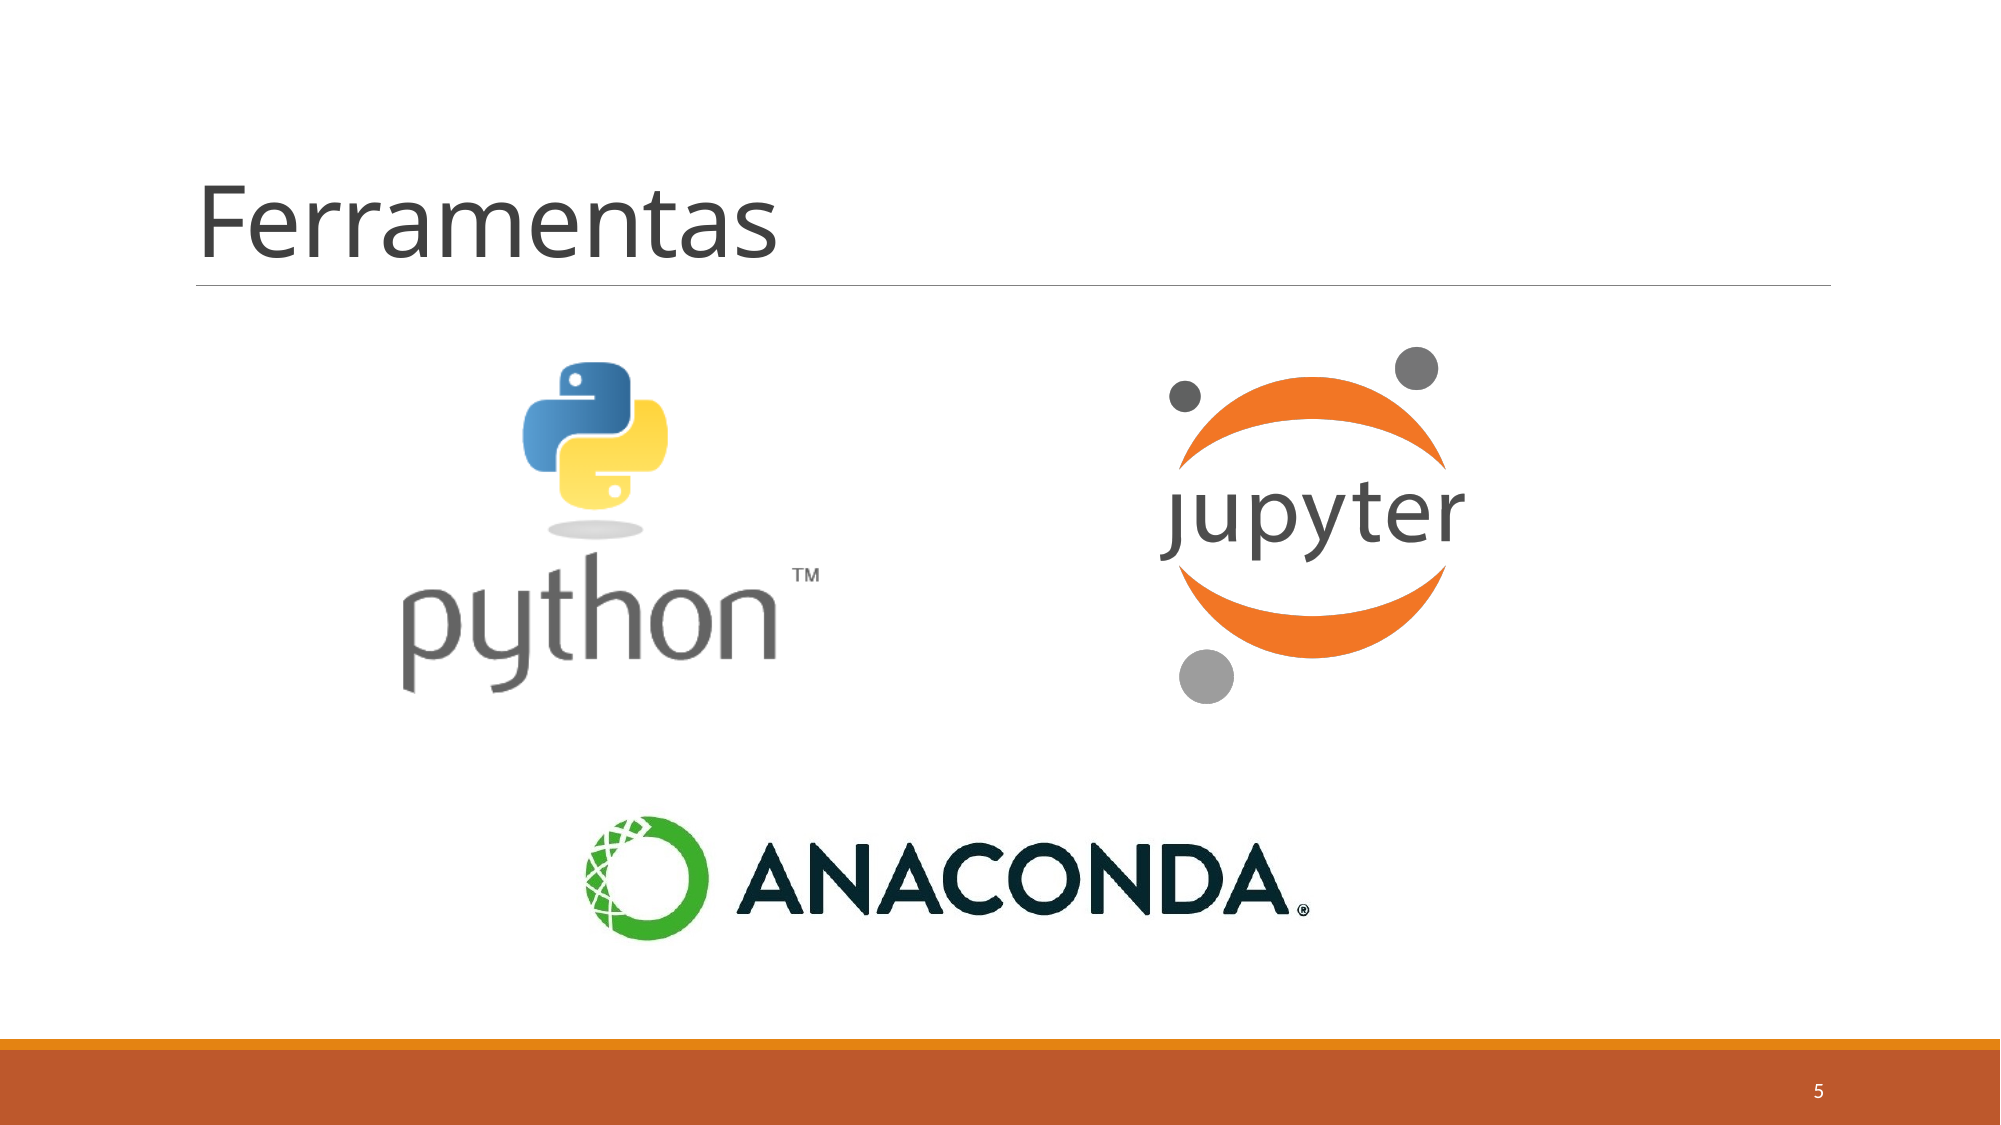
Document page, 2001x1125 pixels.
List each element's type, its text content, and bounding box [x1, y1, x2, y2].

title Ferramentas [180, 47, 1830, 285]
slide_number 5 [1624, 1059, 1840, 1120]
picture [575, 803, 1314, 946]
picture [1156, 341, 1471, 706]
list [389, 340, 831, 706]
